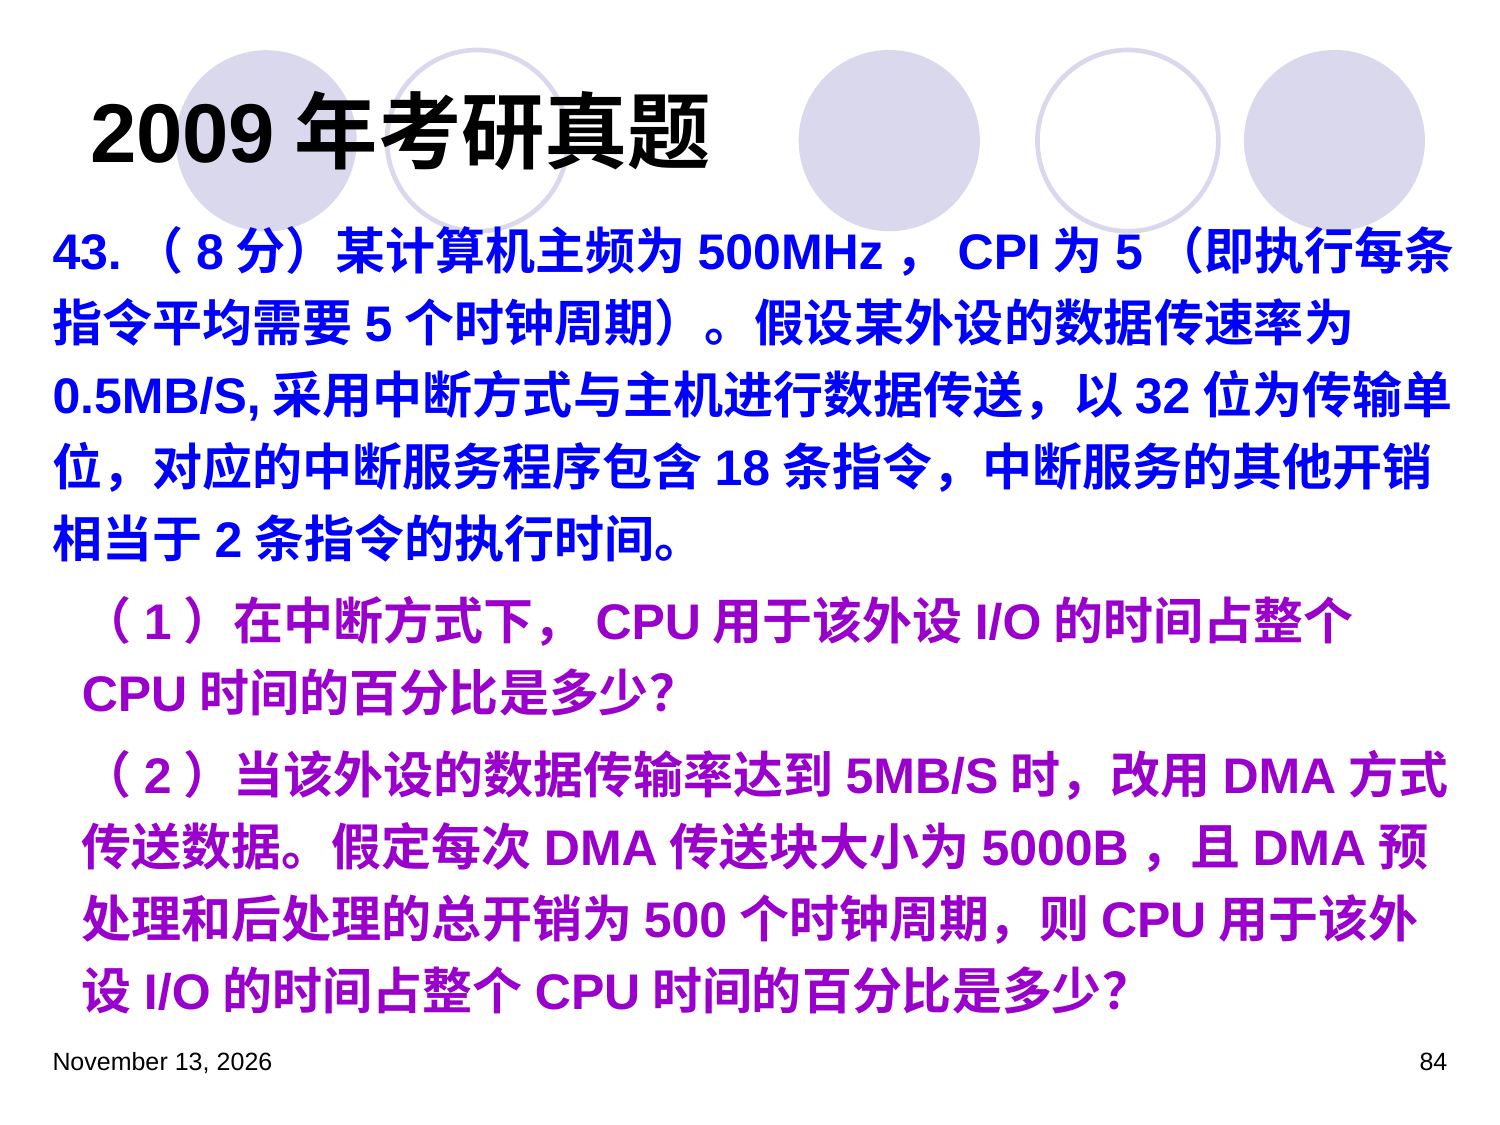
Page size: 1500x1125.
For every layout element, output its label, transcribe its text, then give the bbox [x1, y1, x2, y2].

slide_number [37, 1038, 388, 1113]
slide_number 84 [1112, 1038, 1463, 1113]
list 43.（8分）某计算机主频为500MHz，CPI为5（即执行每条指令平均需要5个时钟周期）。假设某外设的数据传速率为0.5MB/S,采用中断方式与主机进行数据传送，以32位为传输单位，对应的中断服务程序包含18条指令，中断服务的其他开销相当于2条指令的执行时间。 （1）在中断方式下，CPU用于该外设I/O的时间占整个CPU时间的百分比是多少？ （2）当该外设的数据传输率达到5MB/S时，改用DMA方式传送数据。假定每次DMA传送块大小为5000B，且DMA预处理和后处理的总开销为500个时钟周期，则CPU用于该外设I/O的时间占整个CPU时间的百分比是多少？ [37, 200, 1475, 1038]
title 2009年考研真题 [75, 57, 1425, 200]
